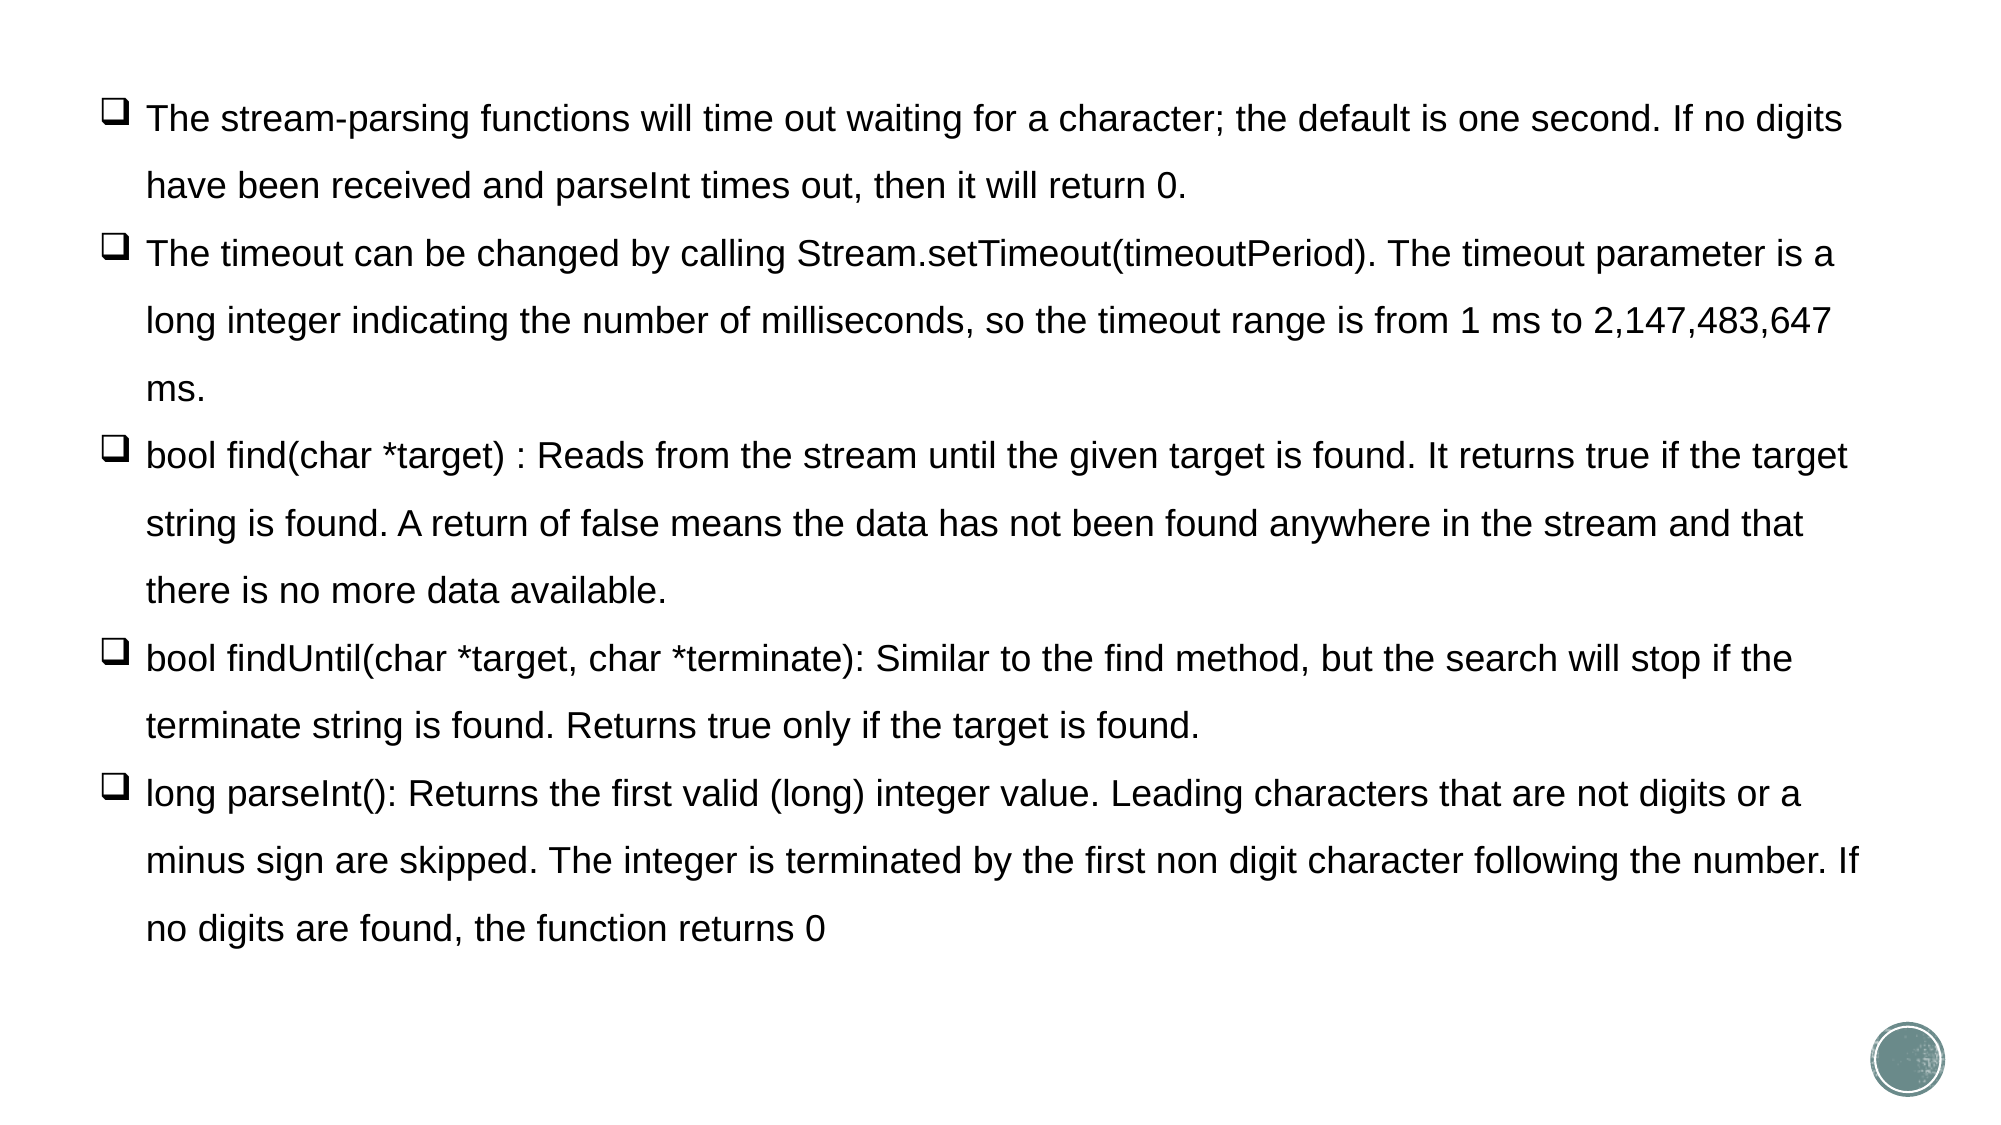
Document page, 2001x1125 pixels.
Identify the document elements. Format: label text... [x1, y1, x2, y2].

text_box The stream-parsing functions will time out waiting for a character; the default is one second. If no digits have been received and parseInt times out, then it will return 0. The timeout can be changed by calling Stream.setTimeout(timeoutPeriod). The timeout parameter is a long integer indicating the number of milliseconds, so the timeout range is from 1 ms to 2,147,483,647 ms. bool find(char *target) : Reads from the stream until the given target is found. It returns true if the target string is found. A return of false means the data has not been found anywhere in the stream and that there is no more data available. bool findUntil(char *target, char *terminate): Similar to the find method, but the search will stop if the terminate string is found. Returns true only if the target is found. long parseInt(): Returns the first valid (long) integer value. Leading characters that are not digits or a minus sign are skipped. The integer is terminated by the first non digit character following the number. If no digits are found, the function returns 0 [84, 64, 1878, 957]
